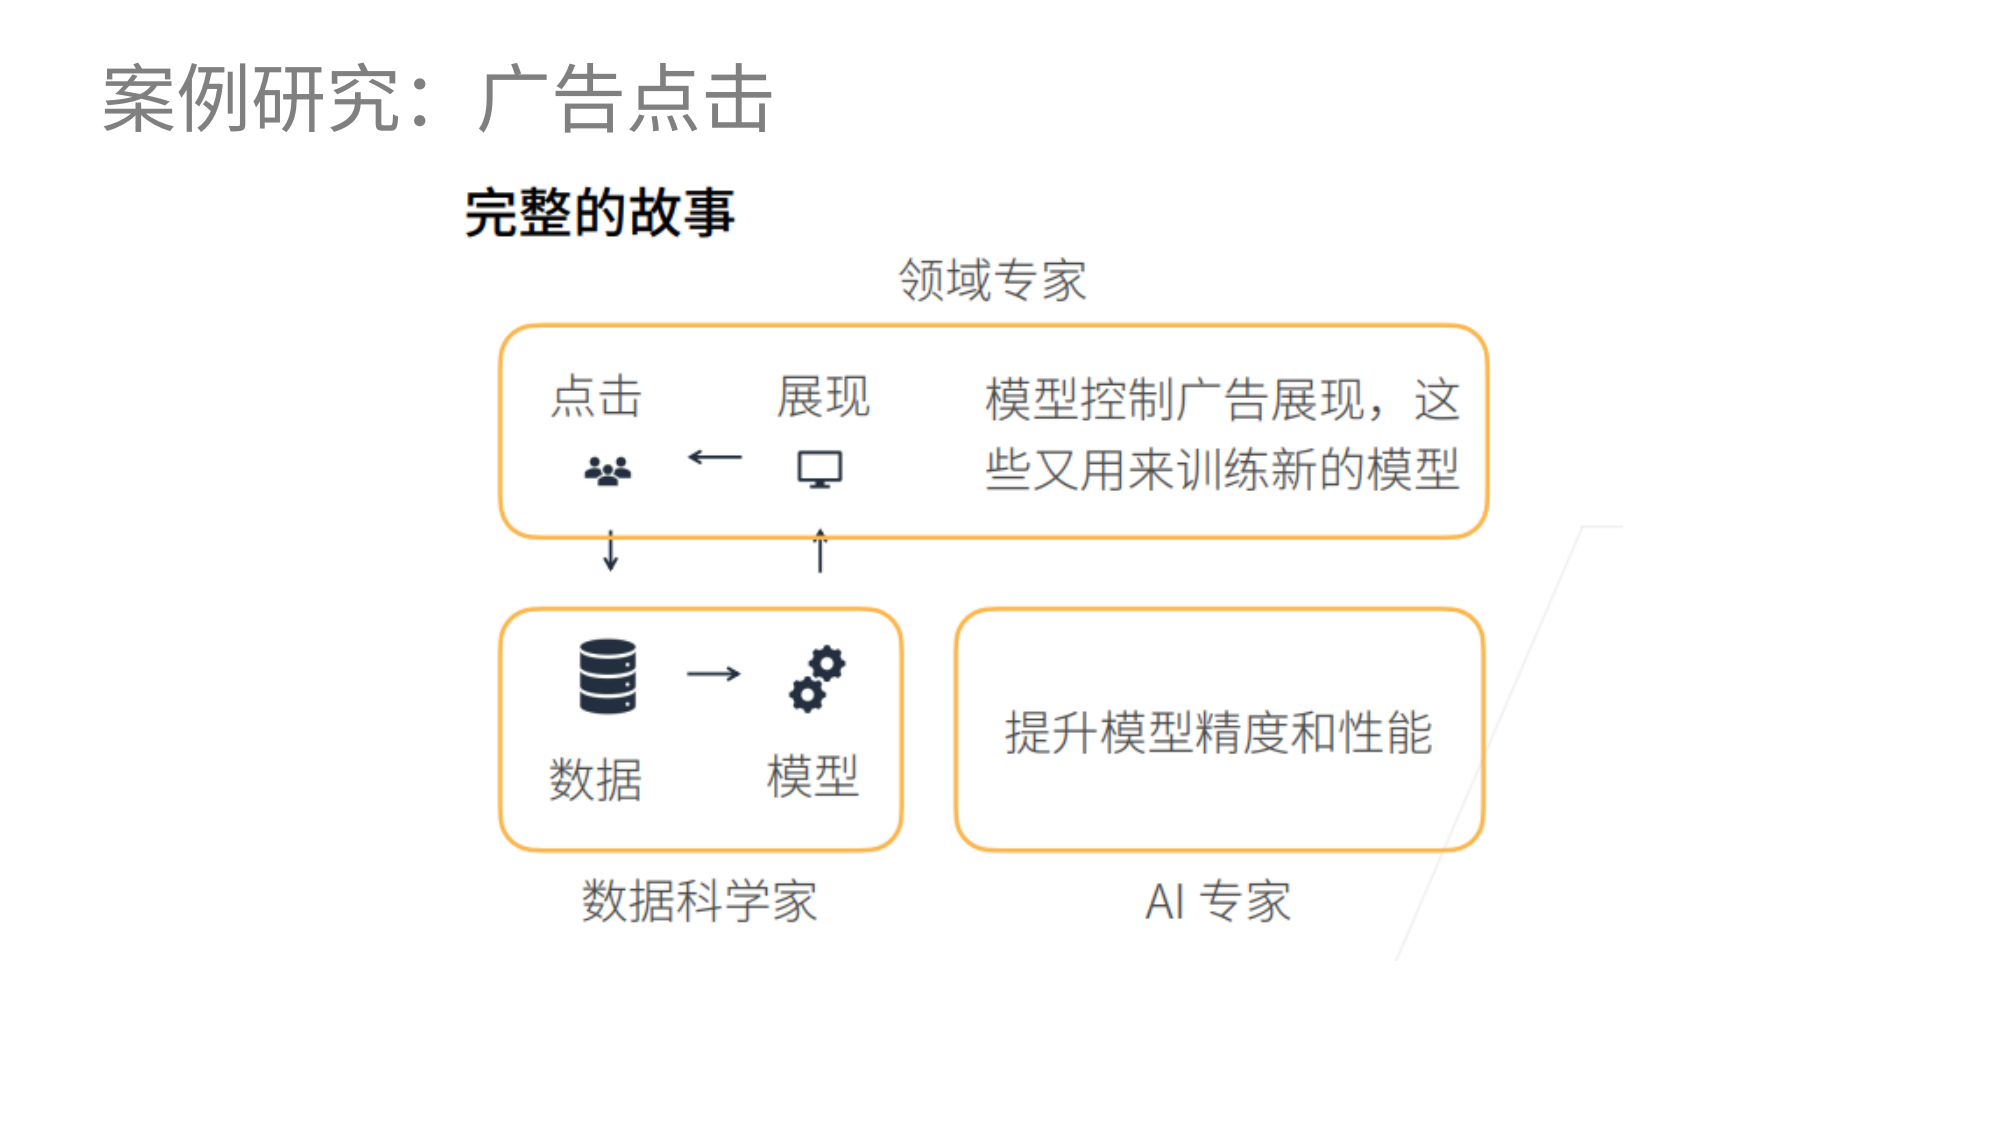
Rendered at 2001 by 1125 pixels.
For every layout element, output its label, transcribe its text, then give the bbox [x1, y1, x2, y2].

picture [426, 163, 1623, 961]
text_box 案例研究：广告点击 [86, 44, 1363, 150]
